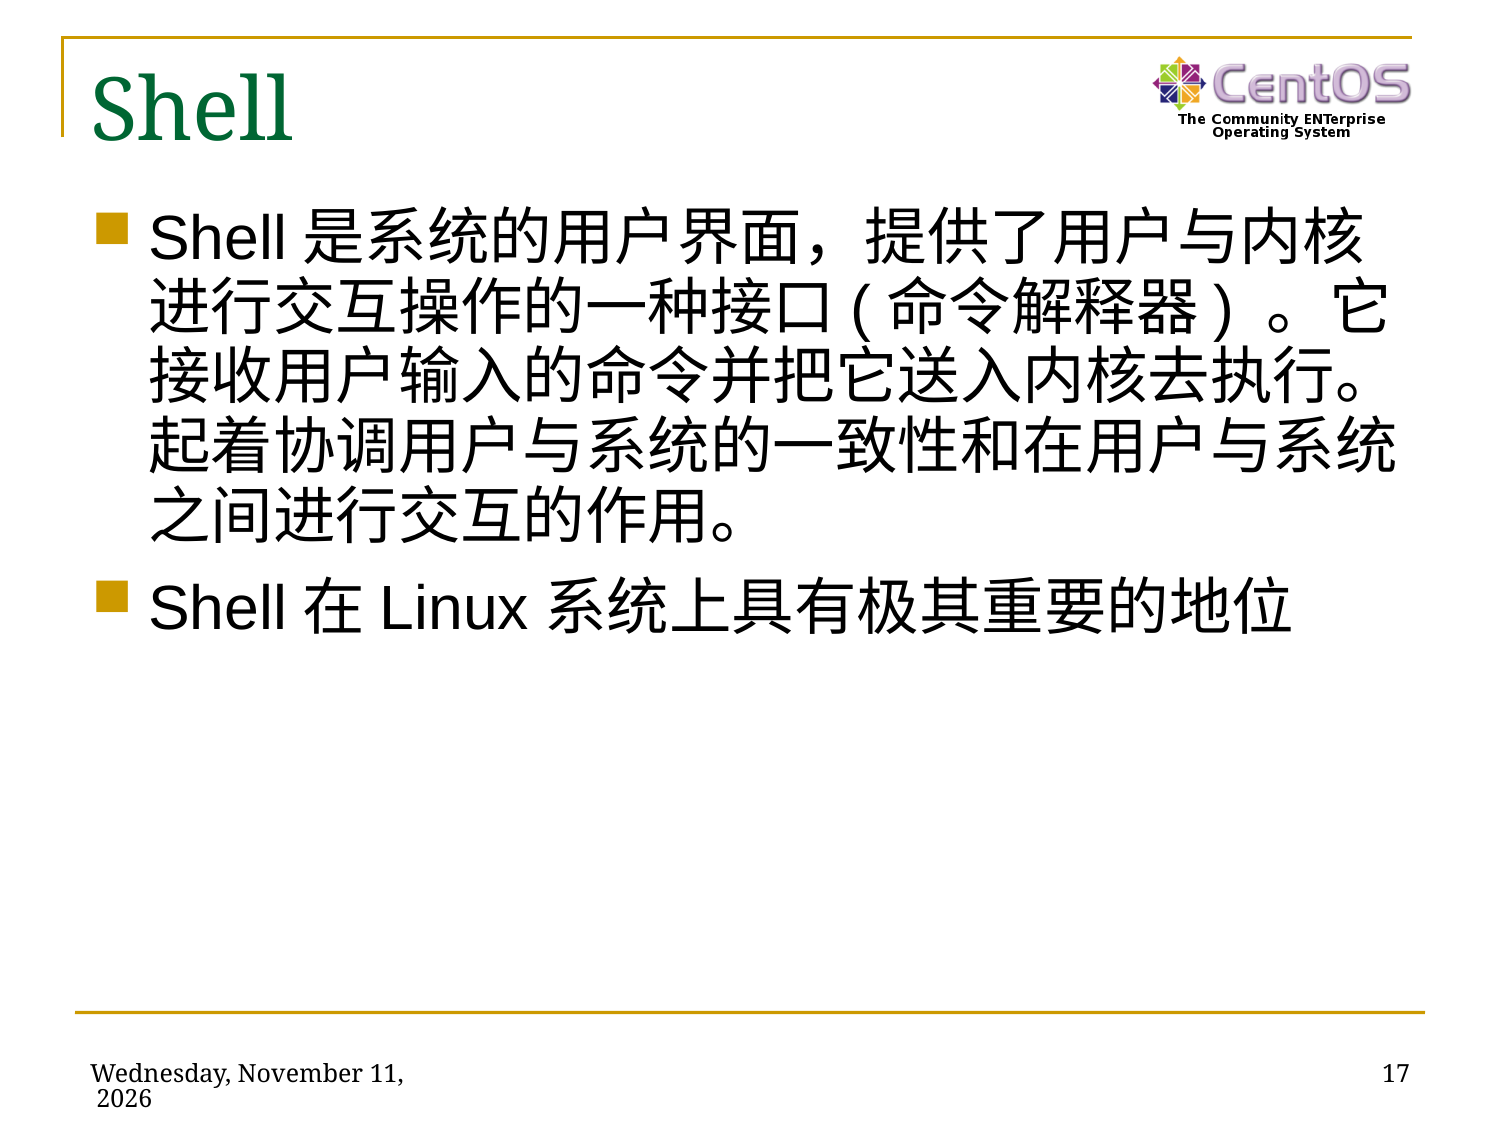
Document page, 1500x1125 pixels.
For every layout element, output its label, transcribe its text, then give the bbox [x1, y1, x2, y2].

slide_number 17 [1074, 1023, 1426, 1100]
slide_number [74, 1023, 426, 1100]
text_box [288, 644, 1259, 1030]
title Shell [74, 45, 1426, 233]
list Shell是系统的用户界面，提供了用户与内核进行交互操作的一种接口(命令解释器) 。它接收用户输入的命令并把它送入内核去执行。起着协调用户与系统的一致性和在用户与系统之间进行交互的作用。 Shell在Linux系统上具有极其重要的地位 [76, 196, 1428, 639]
